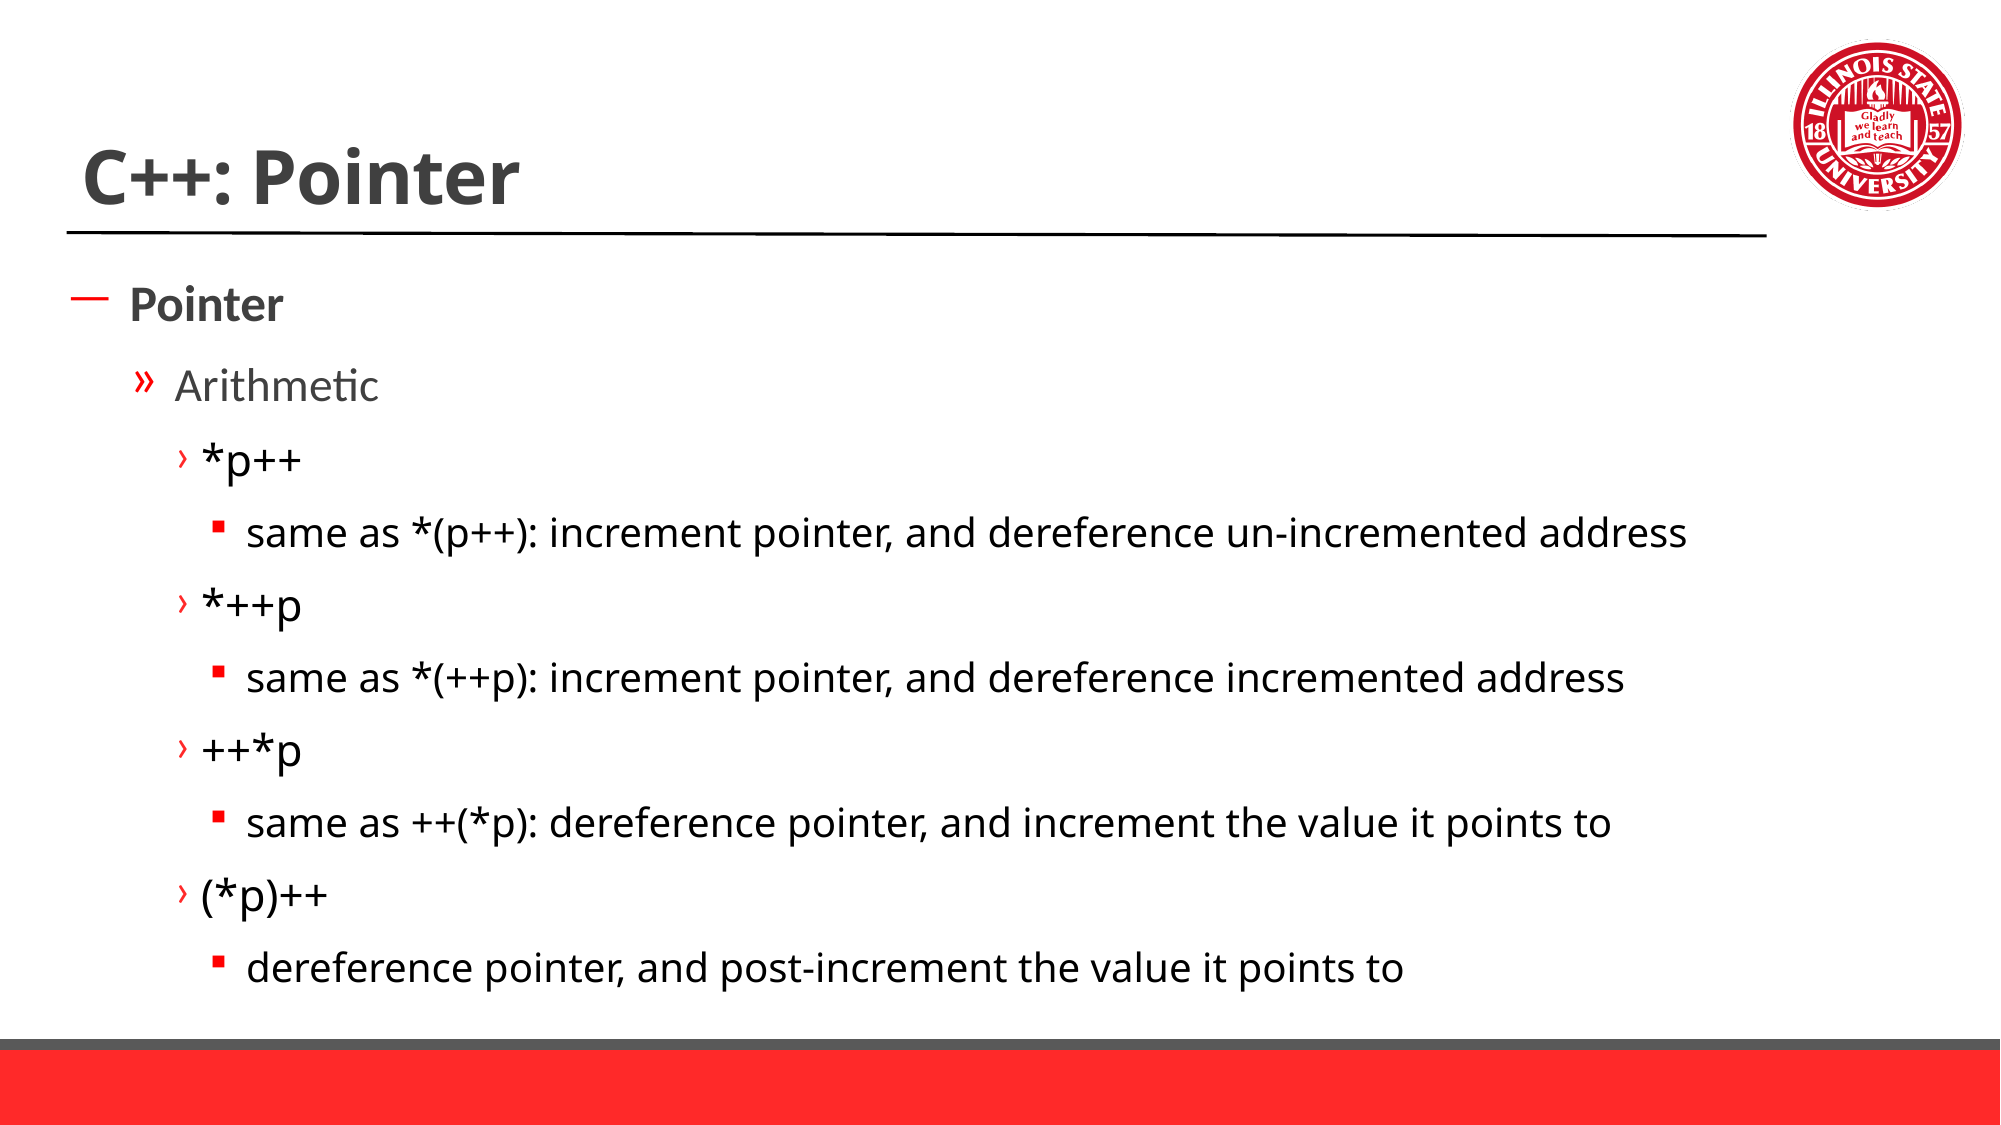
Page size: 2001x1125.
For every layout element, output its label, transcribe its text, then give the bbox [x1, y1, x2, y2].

title C++: Pointer [66, 0, 1767, 228]
picture [1789, 39, 1965, 211]
list Pointer Arithmetic *p++ same as *(p++): increment pointer, and dereference un-incremented address *++p same as *(++p): increment pointer, and dereference incremented address ++*p same as ++(*p): dereference pointer, and increment the value it points to (*p)++ dereference pointer, and post-increment the value it points to [66, 262, 1767, 1013]
